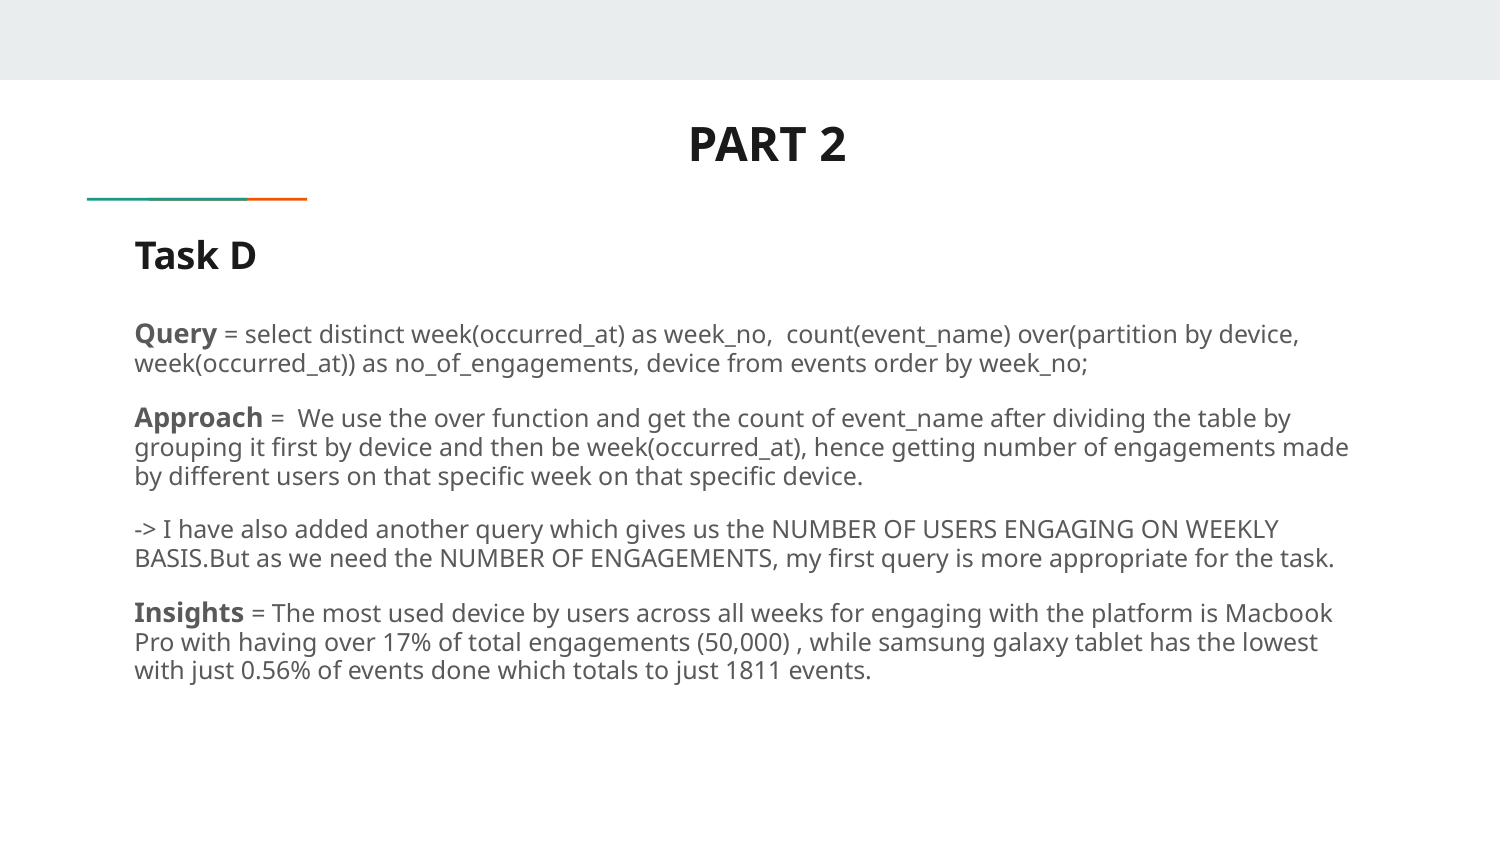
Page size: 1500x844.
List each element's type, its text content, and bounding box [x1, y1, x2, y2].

title PART 2 [136, 98, 1398, 187]
title Task D [119, 216, 1381, 304]
list Query = select distinct week(occurred_at) as week_no, count(event_name) over(partition by device, week(occurred_at)) as no_of_engagements, device from events order by week_no; Approach = We use the over function and get the count of event_name after dividing the table by grouping it first by device and then be week(occurred_at), hence getting number of engagements made by different users on that specific week on that specific device. -> I have also added another query which gives us the NUMBER OF USERS ENGAGING ON WEEKLY BASIS.But as we need the NUMBER OF ENGAGEMENTS, my first query is more appropriate for the task. Insights = The most used device by users across all weeks for engaging with the platform is Macbook Pro with having over 17% of total engagements (50,000) , while samsung galaxy tablet has the lowest with just 0.56% of events done which totals to just 1811 events. [119, 304, 1381, 741]
